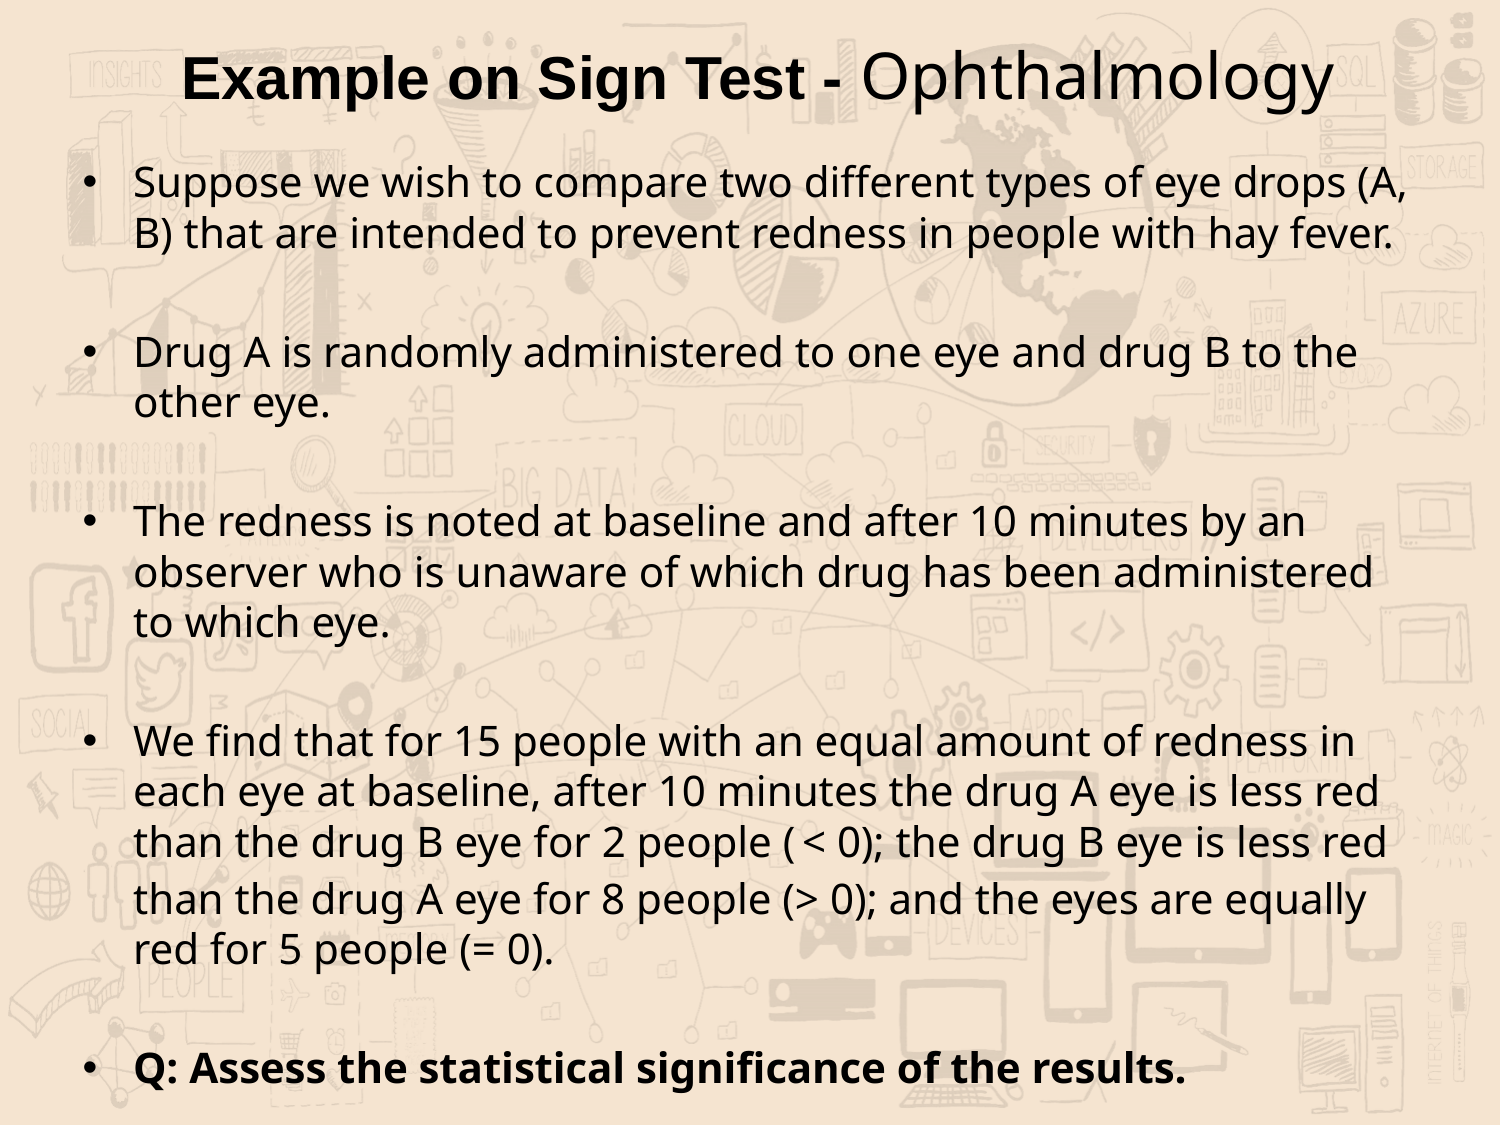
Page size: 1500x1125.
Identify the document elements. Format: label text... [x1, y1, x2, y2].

picture [0, 0, 1500, 1125]
title Example on Sign Test - Ophthalmology [74, 26, 1443, 121]
